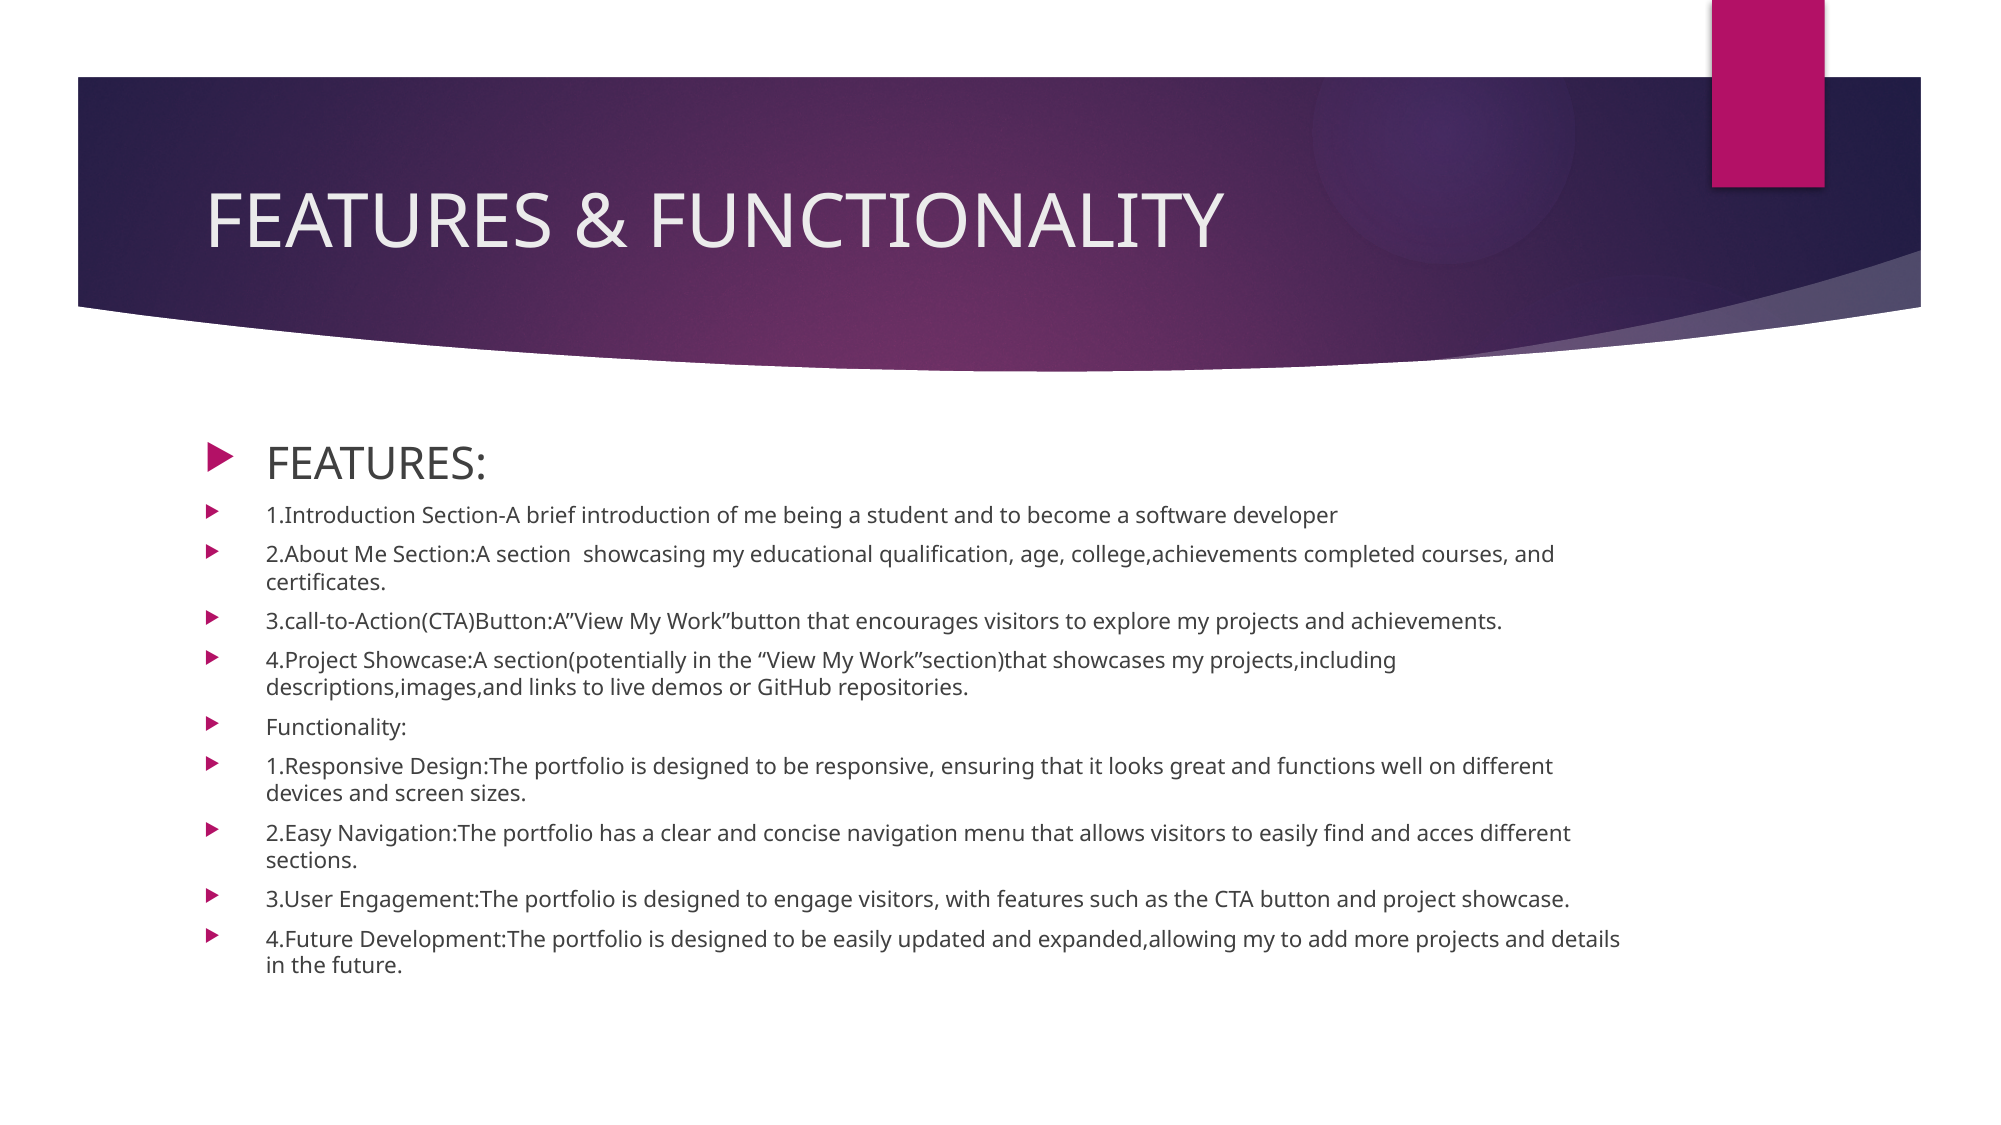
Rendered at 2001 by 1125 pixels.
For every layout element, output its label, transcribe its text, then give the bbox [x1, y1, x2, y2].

list FEATURES: 1.Introduction Section-A brief introduction of me being a student and to become a software developer 2.About Me Section:A section showcasing my educational qualification, age, college,achievements completed courses, and certificates. 3.call-to-Action(CTA)Button:A”View My Work”button that encourages visitors to explore my projects and achievements. 4.Project Showcase:A section(potentially in the “View My Work”section)that showcases my projects,including descriptions,images,and links to live demos or GitHub repositories. Functionality: 1.Responsive Design:The portfolio is designed to be responsive, ensuring that it looks great and functions well on different devices and screen sizes. 2.Easy Navigation:The portfolio has a clear and concise navigation menu that allows visitors to easily find and acces different sections. 3.User Engagement:The portfolio is designed to engage visitors, with features such as the CTA button and project showcase. 4.Future Development:The portfolio is designed to be easily updated and expanded,allowing my to add more projects and details in the future. [189, 427, 1638, 988]
title FEATURES & FUNCTIONALITY [189, 159, 1627, 276]
